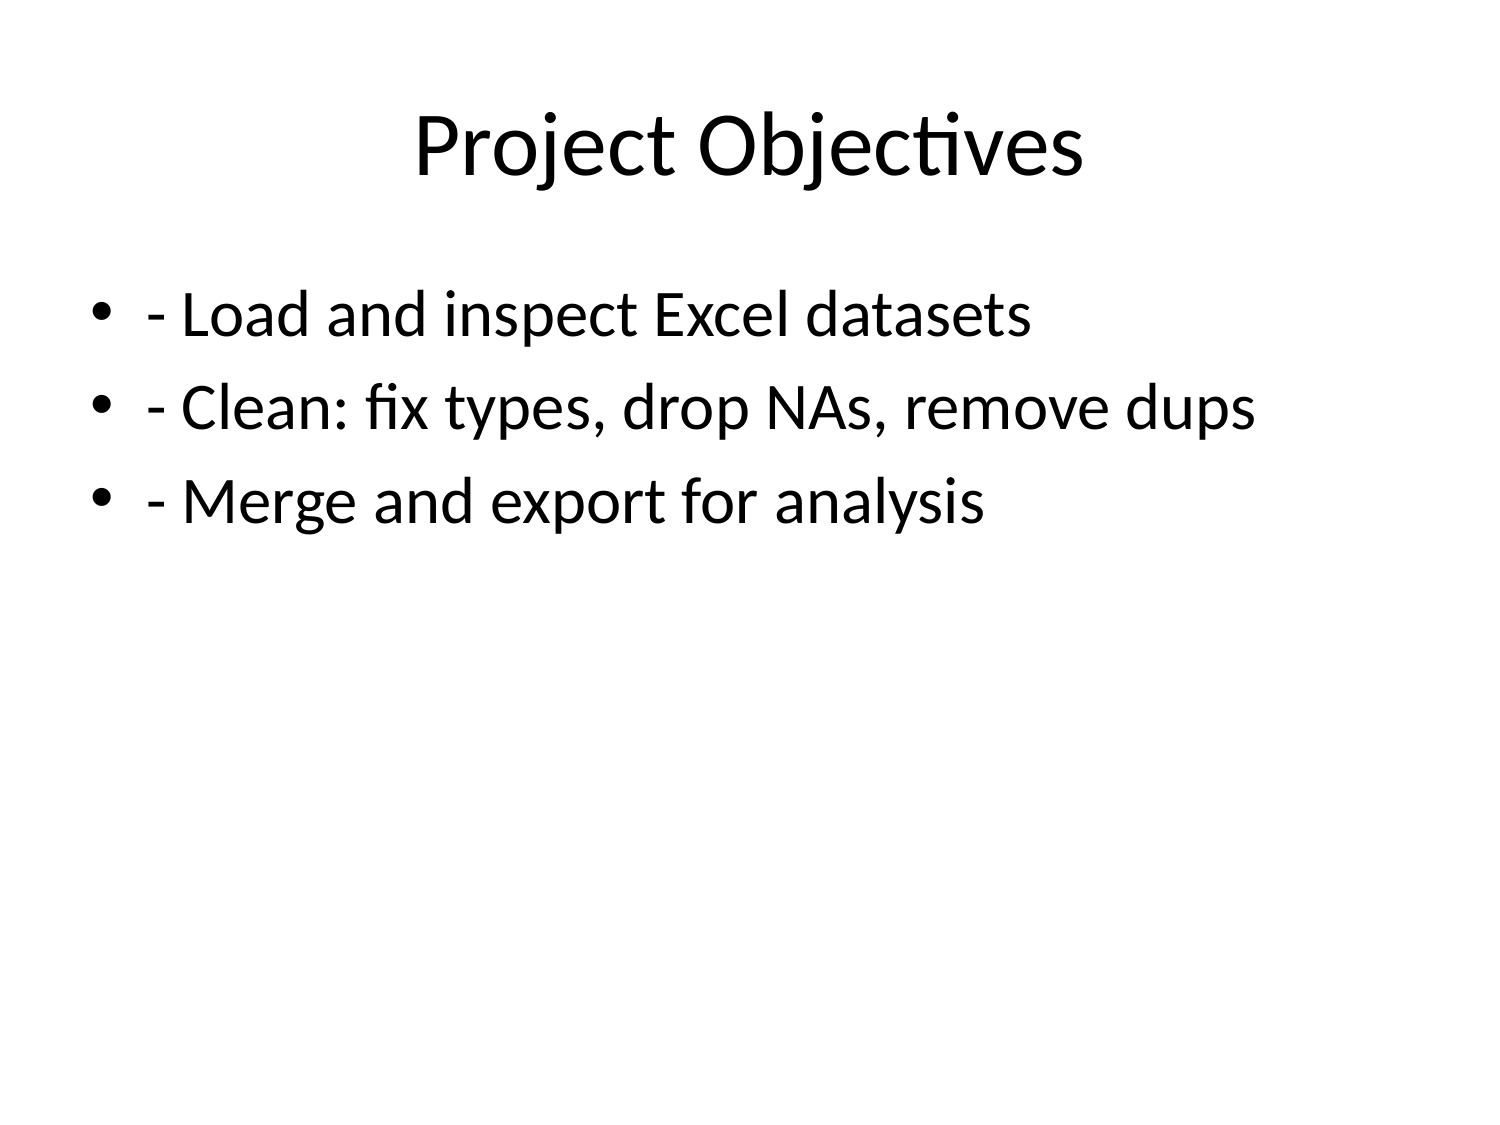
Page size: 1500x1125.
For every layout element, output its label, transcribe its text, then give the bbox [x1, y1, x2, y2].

title Project Objectives [75, 45, 1425, 233]
list - Load and inspect Excel datasets - Clean: fix types, drop NAs, remove dups - Merge and export for analysis [75, 262, 1425, 1005]
